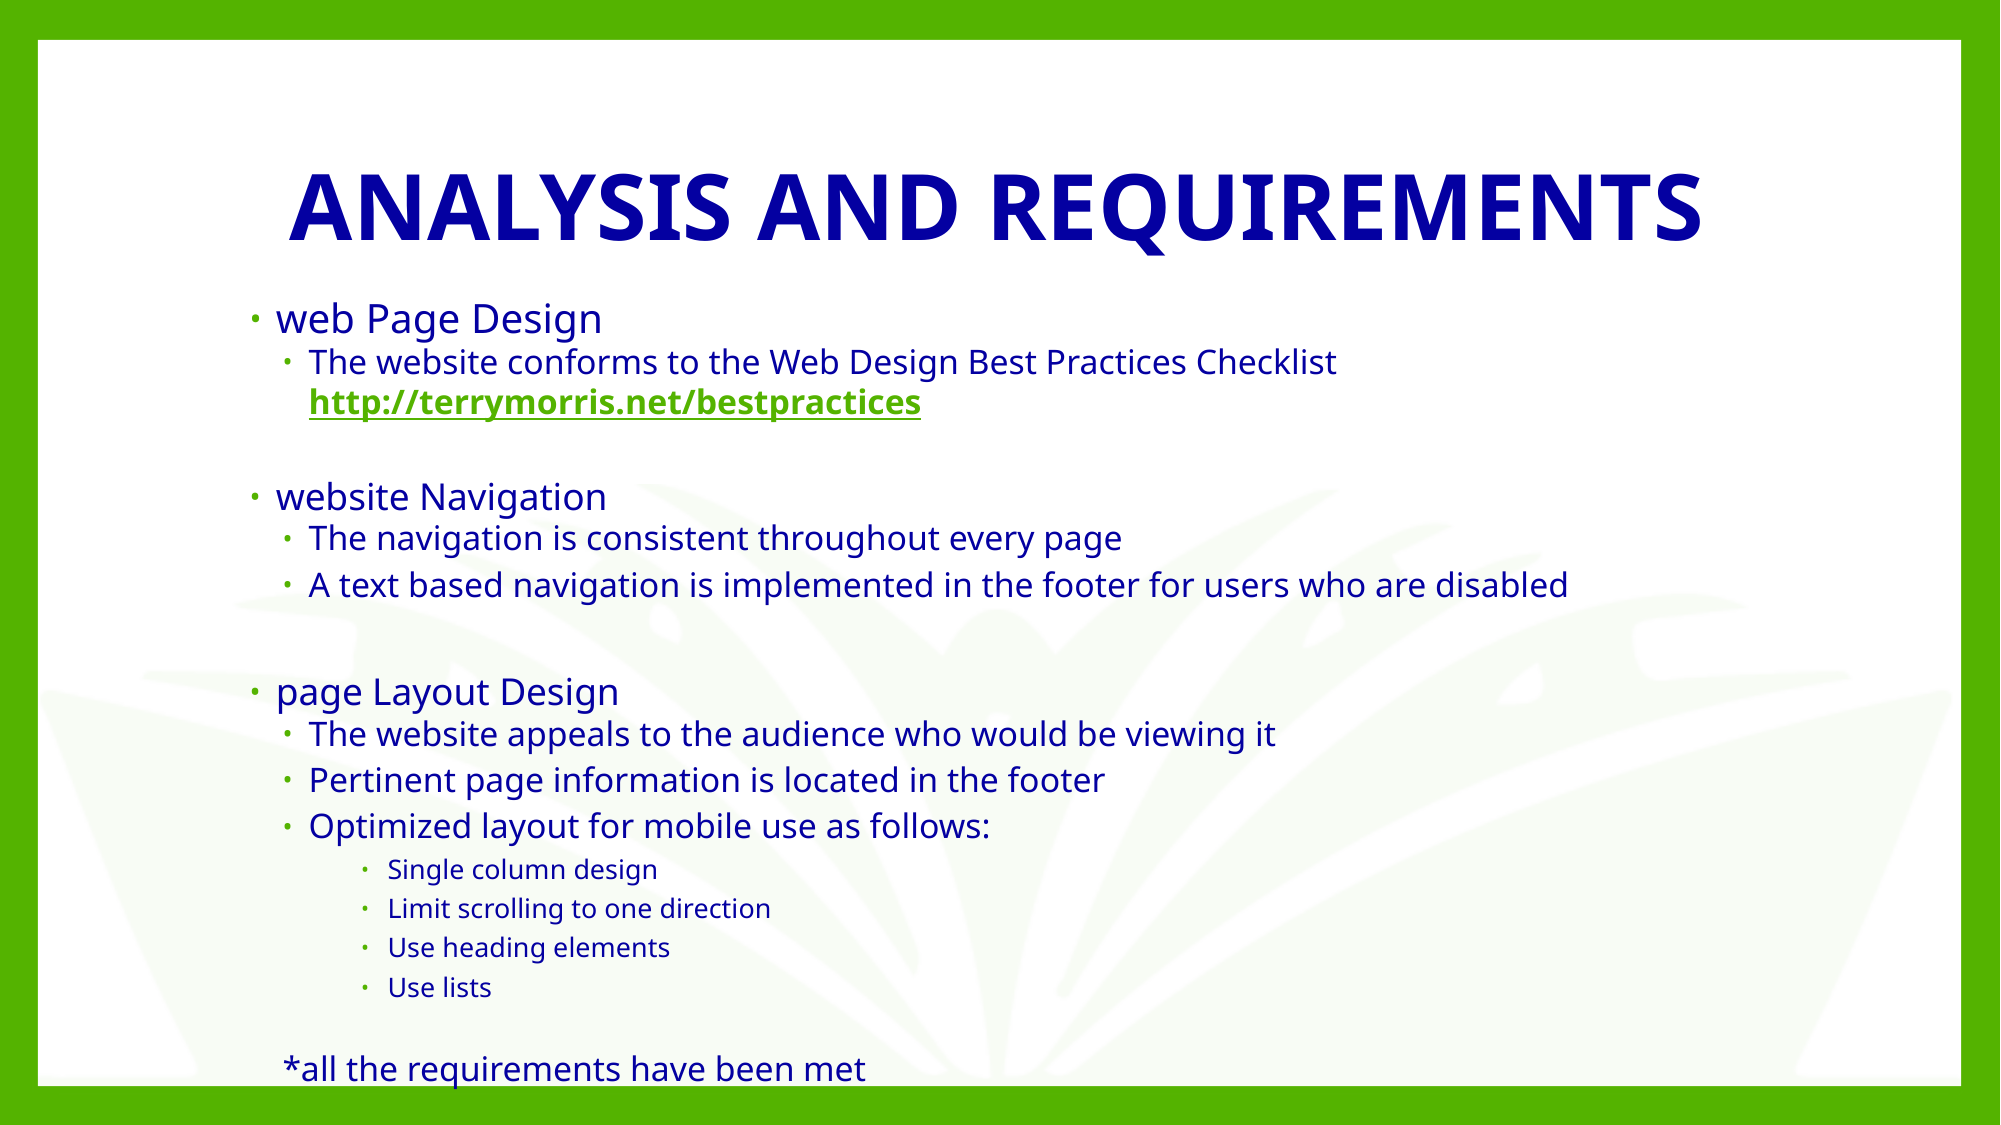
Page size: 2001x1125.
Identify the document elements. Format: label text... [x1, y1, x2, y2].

title ANALYSIS AND REQUIREMENTS [187, 99, 1808, 323]
list web Page Design The website conforms to the Web Design Best Practices Checklist http://terrymorris.net/bestpractices website Navigation The navigation is consistent throughout every page A text based navigation is implemented in the footer for users who are disabled page Layout Design The website appeals to the audience who would be viewing it Pertinent page information is located in the footer Optimized layout for mobile use as follows: Single column design Limit scrolling to one direction Use heading elements Use lists *all the requirements have been met [228, 290, 1772, 483]
picture [30, 484, 1966, 1096]
